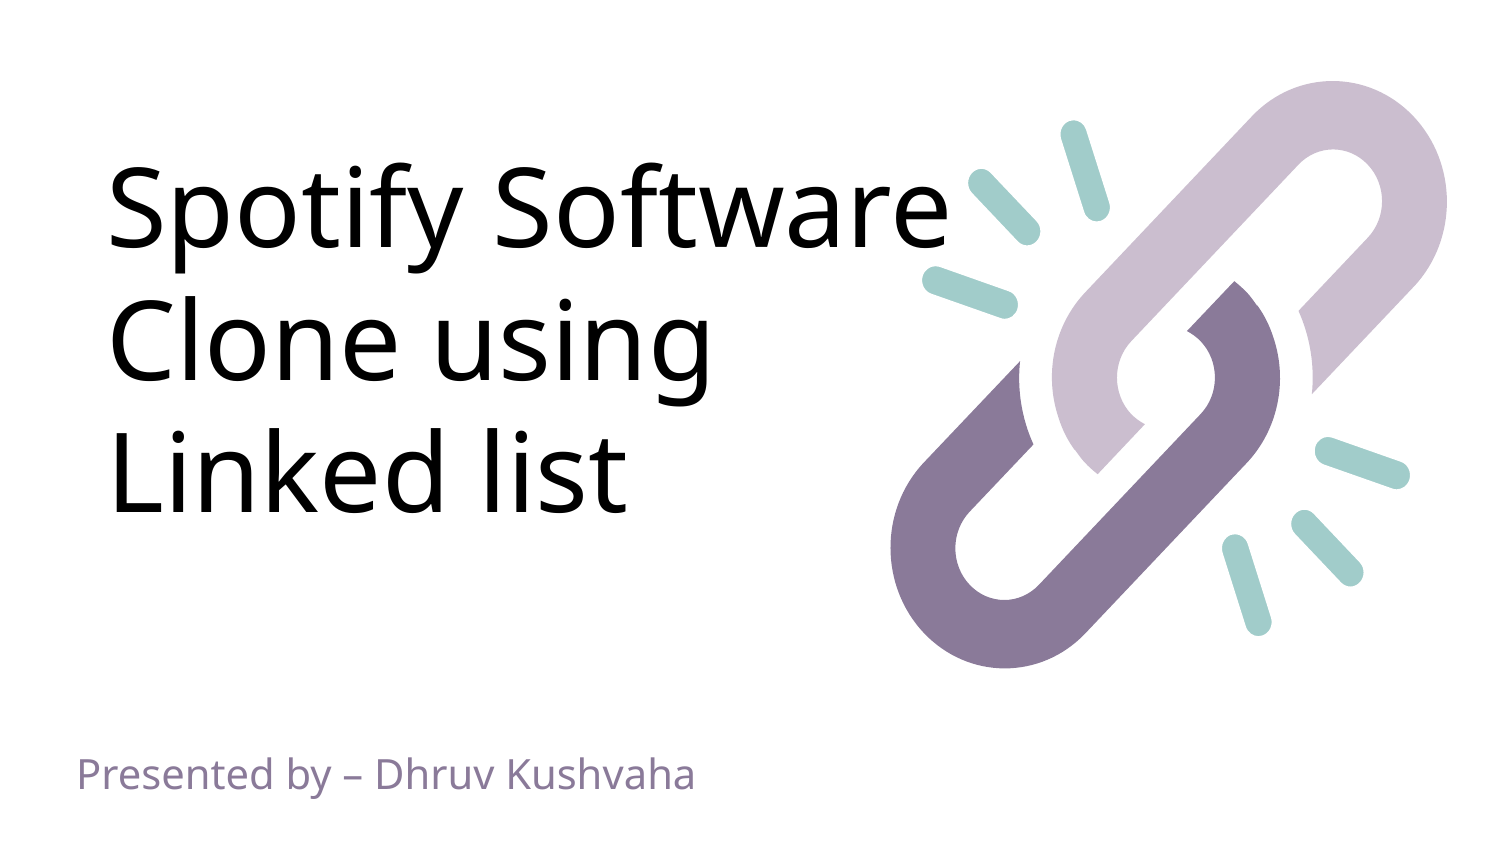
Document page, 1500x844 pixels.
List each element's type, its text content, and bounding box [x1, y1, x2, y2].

title Spotify Software Clone using Linked list [91, 142, 874, 530]
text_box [879, 80, 1459, 669]
text_box Presented by – Dhruv Kushvaha [49, 733, 724, 809]
